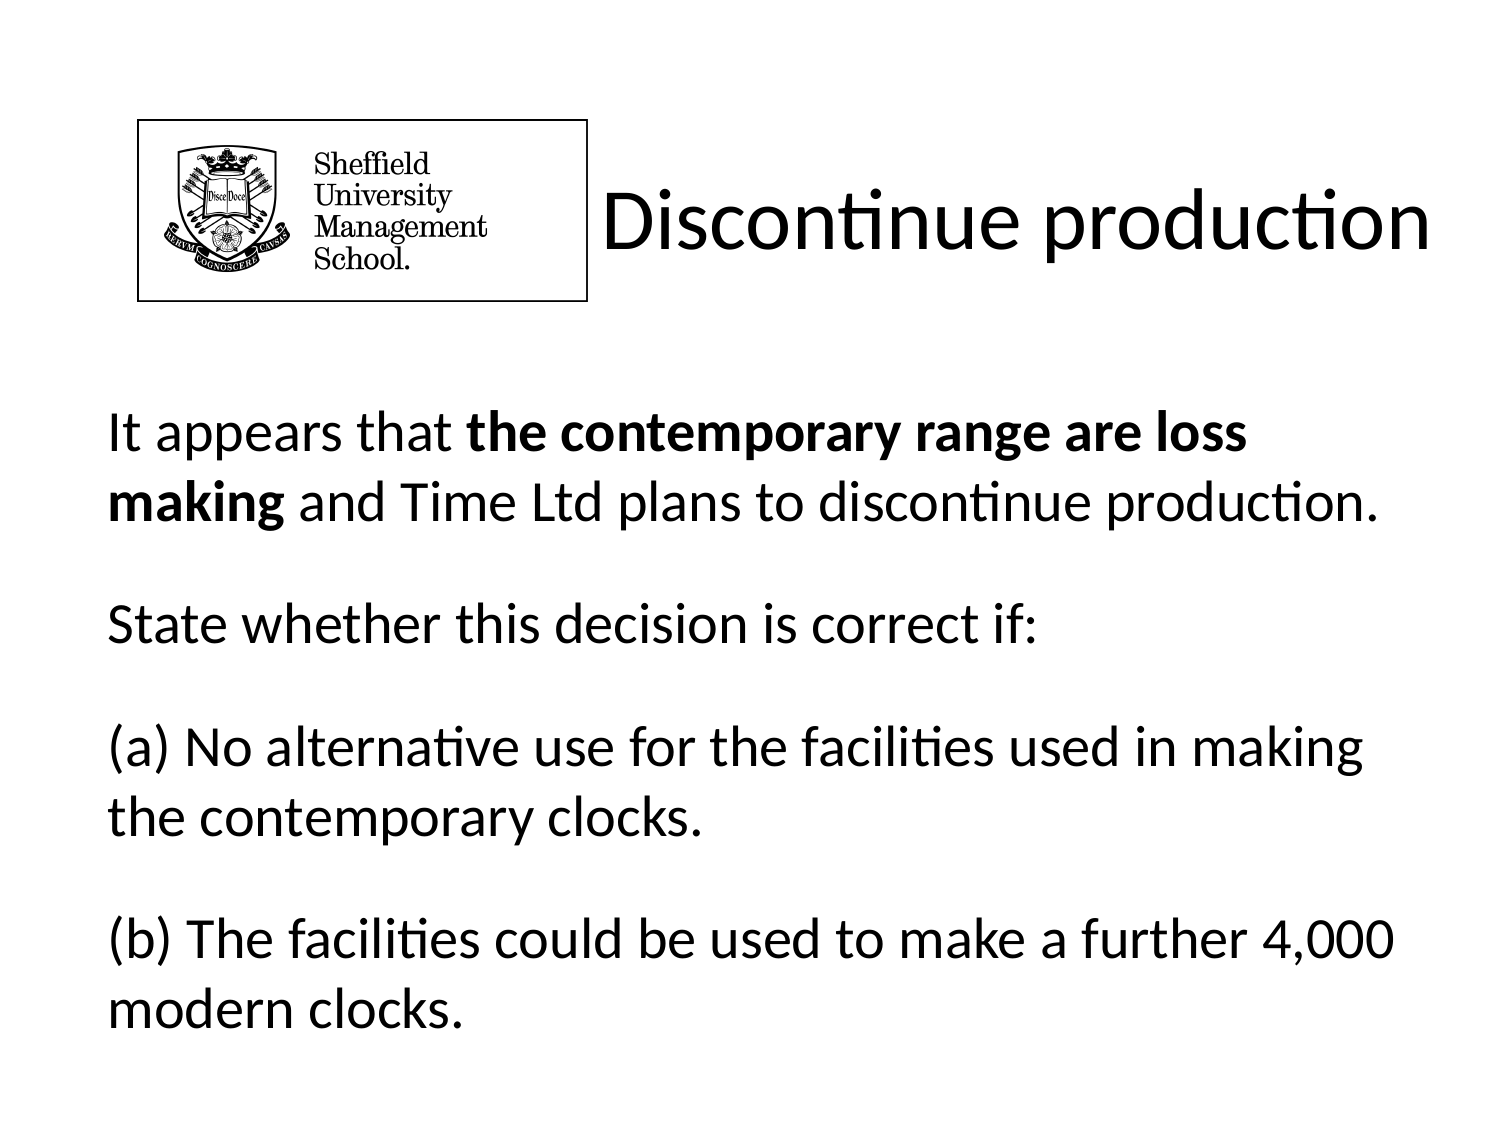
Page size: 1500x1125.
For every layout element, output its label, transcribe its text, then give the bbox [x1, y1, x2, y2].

list It appears that the contemporary range are loss making and Time Ltd plans to discontinue production. State whether this decision is correct if: (a) No alternative use for the facilities used in making the contemporary clocks. (b) The facilities could be used to make a further 4,000 modern clocks. [75, 385, 1425, 1052]
text_box Discontinue production [586, 120, 1483, 309]
picture [137, 119, 588, 302]
